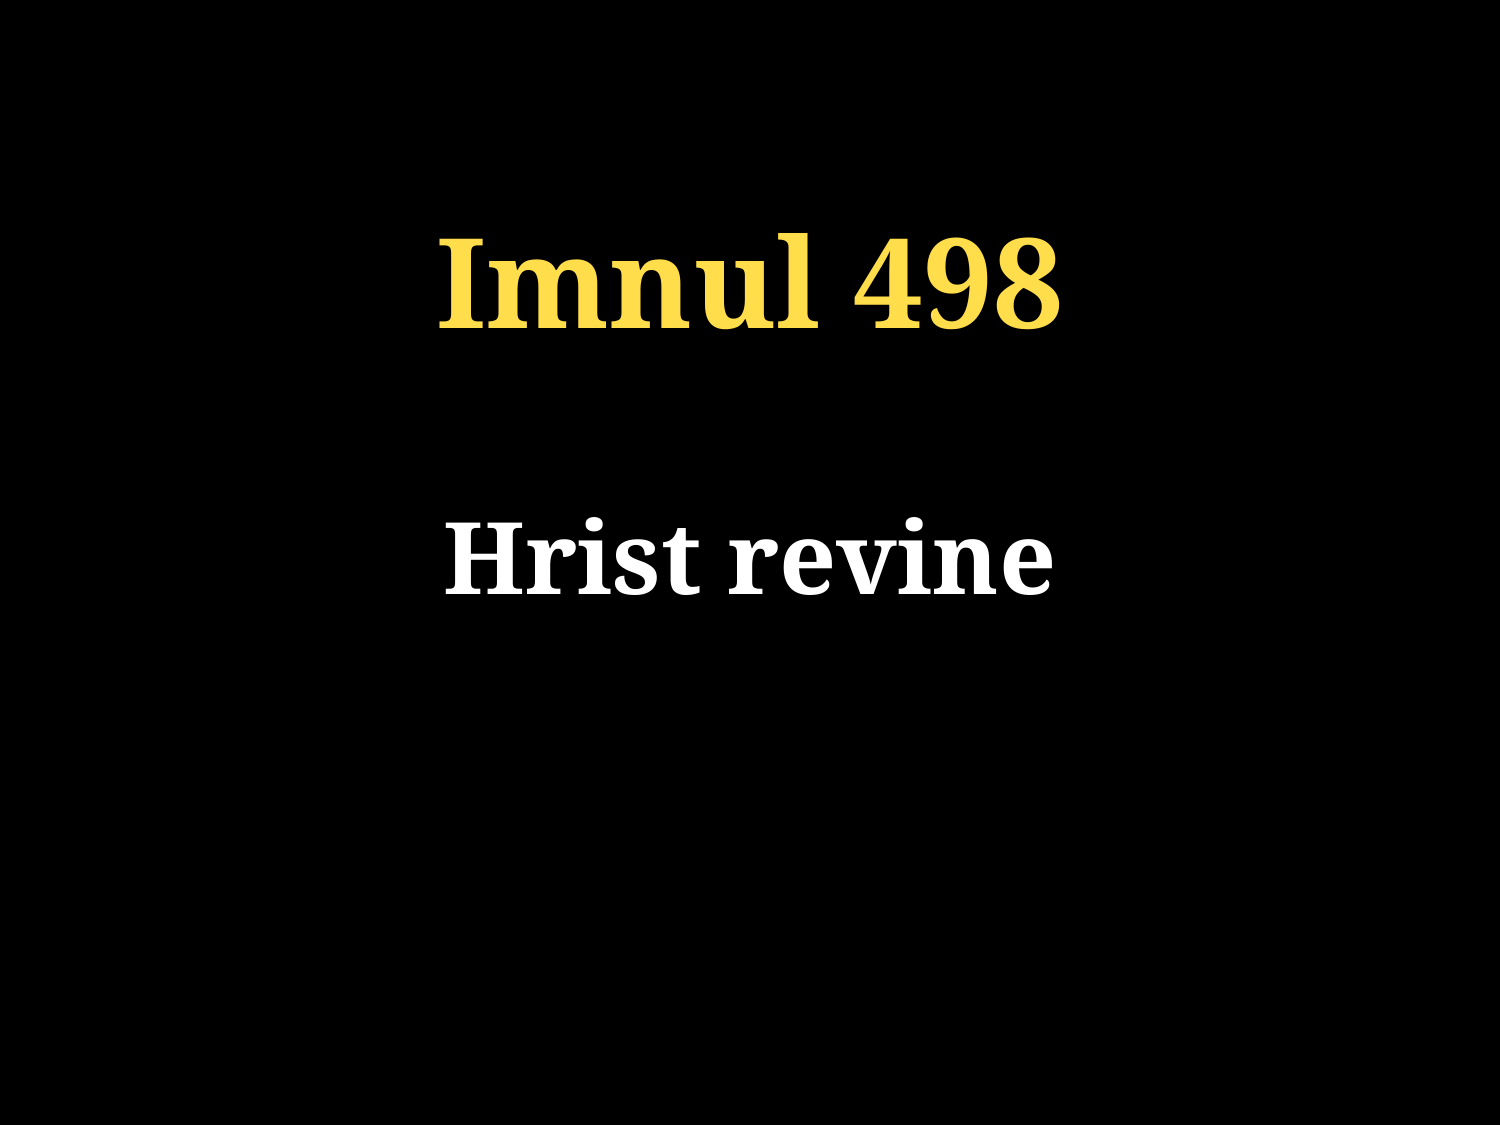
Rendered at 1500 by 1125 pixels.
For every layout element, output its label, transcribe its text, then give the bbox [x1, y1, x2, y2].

text_box Hrist revine [0, 487, 1500, 623]
text_box Imnul 498 [0, 195, 1500, 361]
